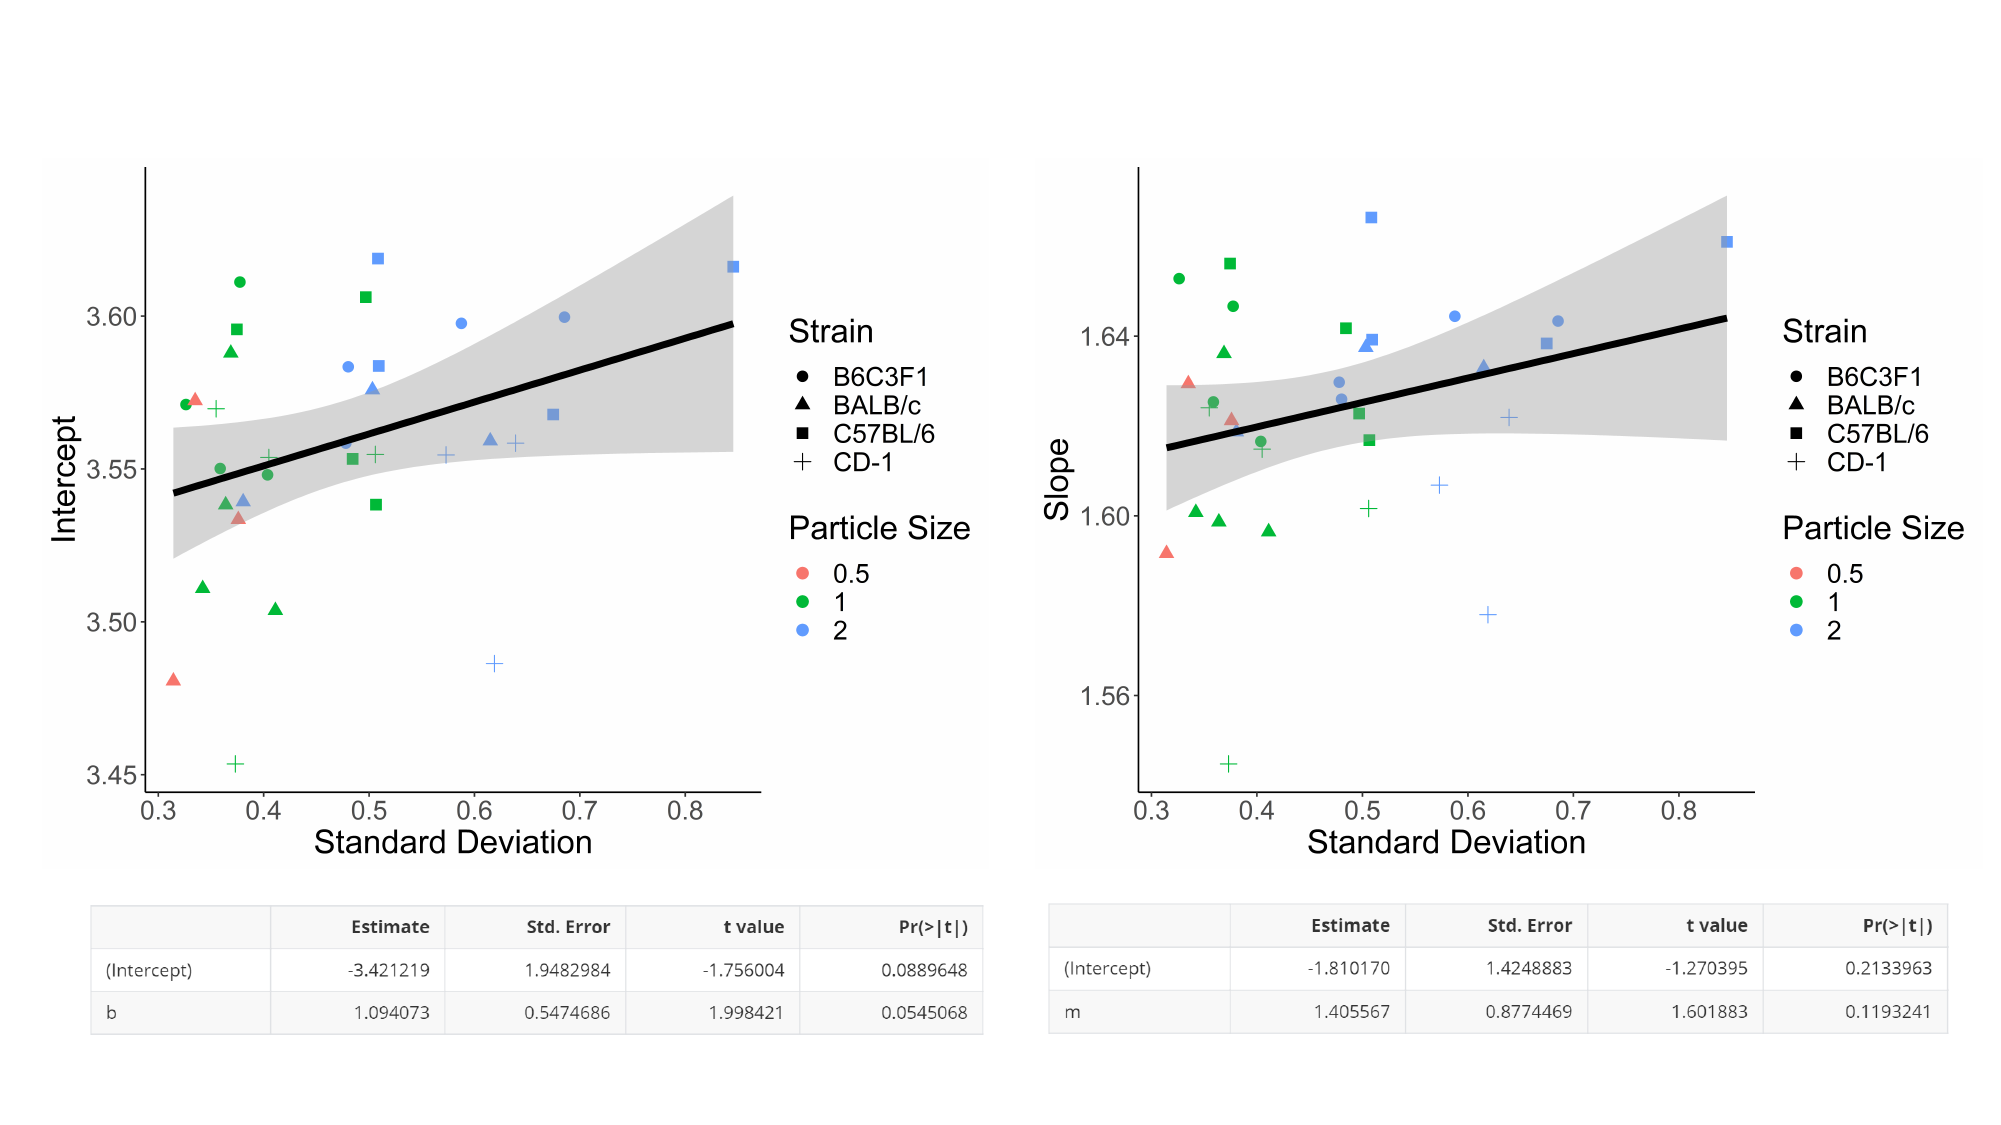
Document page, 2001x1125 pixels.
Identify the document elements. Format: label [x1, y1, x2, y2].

picture [1035, 158, 1983, 869]
picture [1040, 893, 1958, 1043]
picture [78, 892, 995, 1043]
picture [42, 158, 989, 869]
